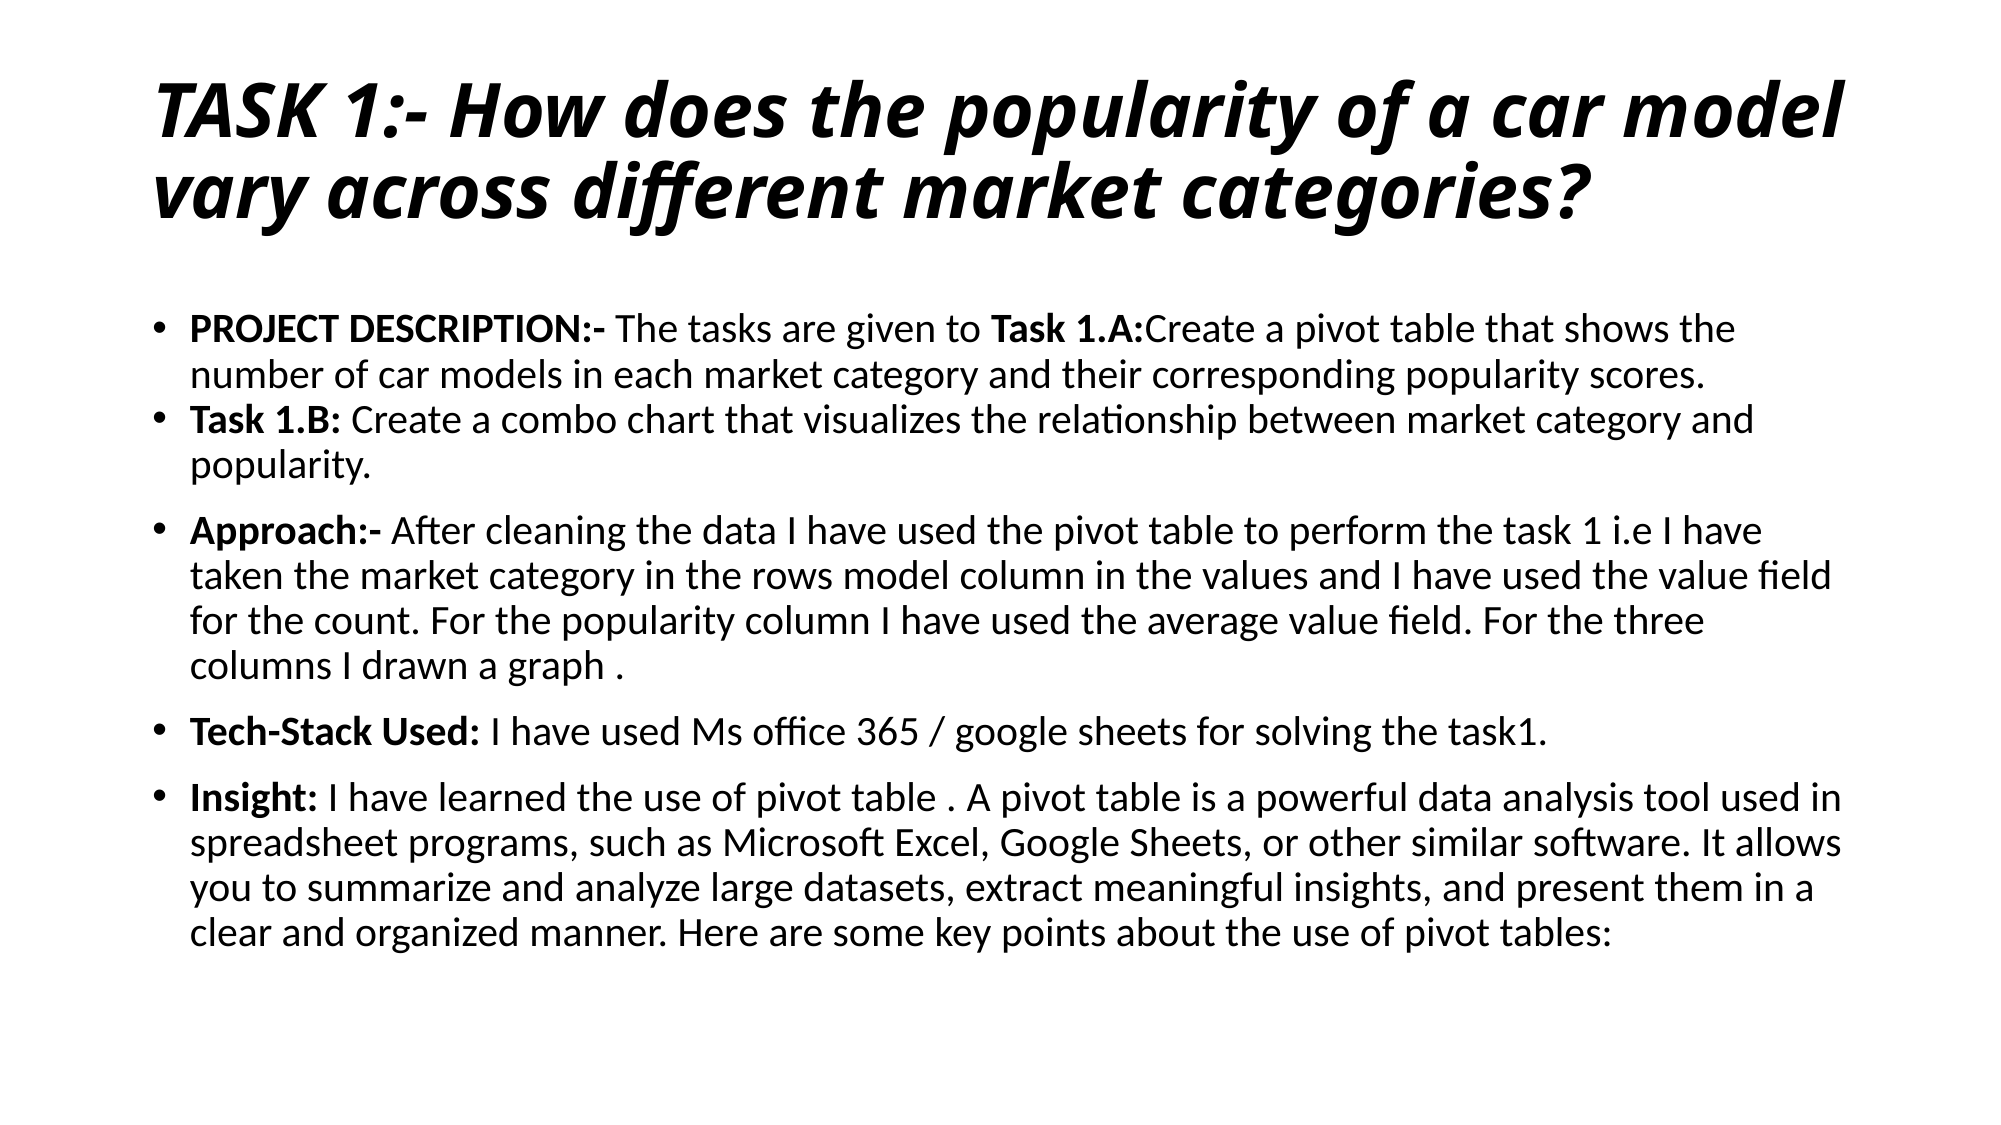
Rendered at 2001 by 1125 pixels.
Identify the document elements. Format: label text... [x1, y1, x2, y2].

list PROJECT DESCRIPTION:- The tasks are given to Task 1.A:Create a pivot table that shows the number of car models in each market category and their corresponding popularity scores. Task 1.B: Create a combo chart that visualizes the relationship between market category and popularity. Approach:- After cleaning the data I have used the pivot table to perform the task 1 i.e I have taken the market category in the rows model column in the values and I have used the value field for the count. For the popularity column I have used the average value field. For the three columns I drawn a graph . Tech-Stack Used: I have used Ms office 365 / google sheets for solving the task1. Insight: I have learned the use of pivot table . A pivot table is a powerful data analysis tool used in spreadsheet programs, such as Microsoft Excel, Google Sheets, or other similar software. It allows you to summarize and analyze large datasets, extract meaningful insights, and present them in a clear and organized manner. Here are some key points about the use of pivot tables: [137, 299, 1863, 1014]
title TASK 1:- How does the popularity of a car model vary across different market categories? [137, 59, 1863, 299]
